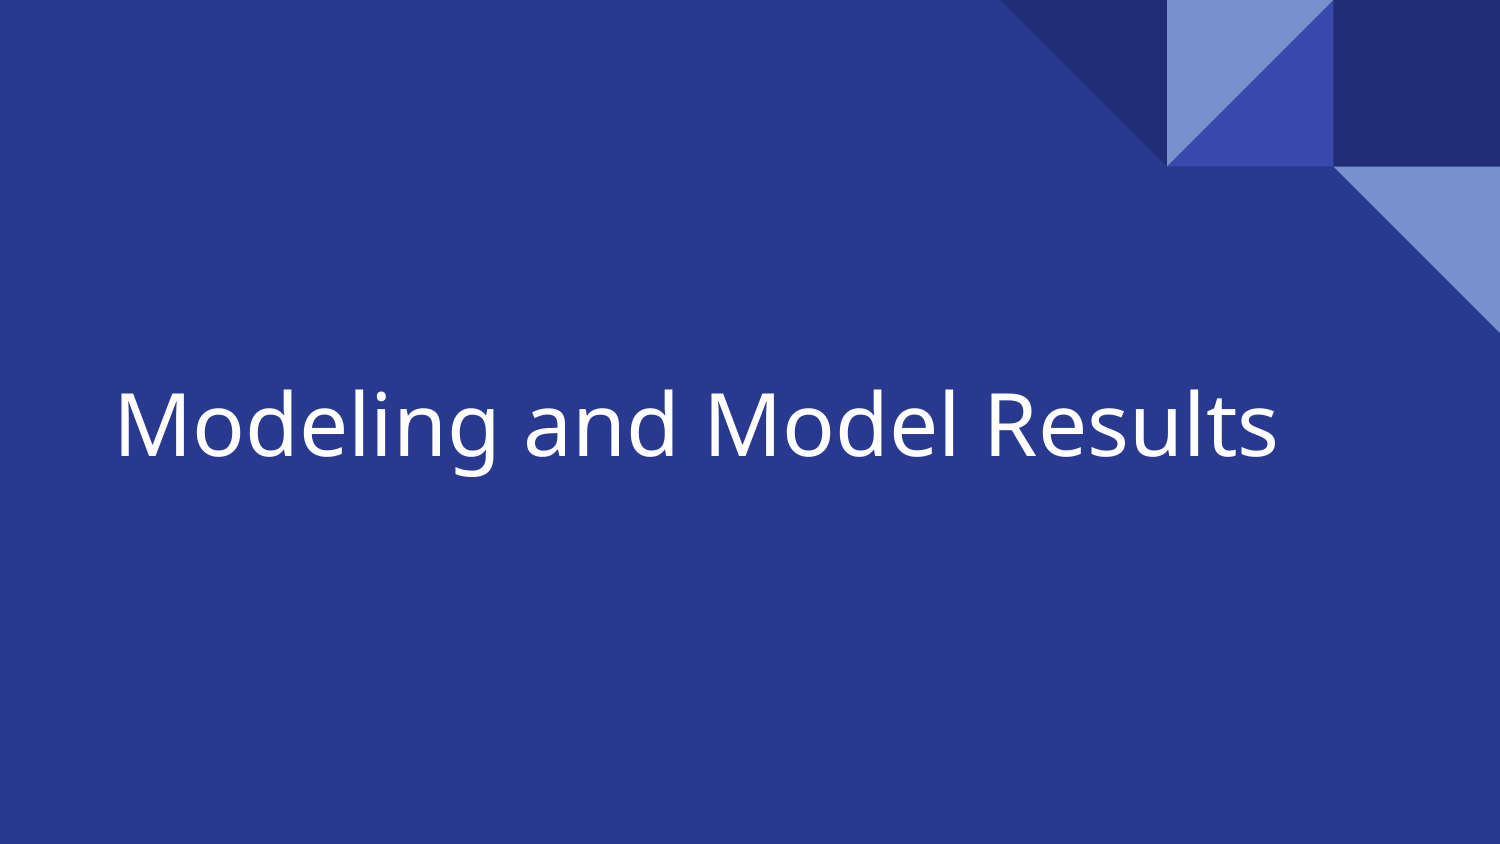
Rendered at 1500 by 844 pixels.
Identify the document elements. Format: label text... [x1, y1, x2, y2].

title Modeling and Model Results [98, 353, 1447, 491]
